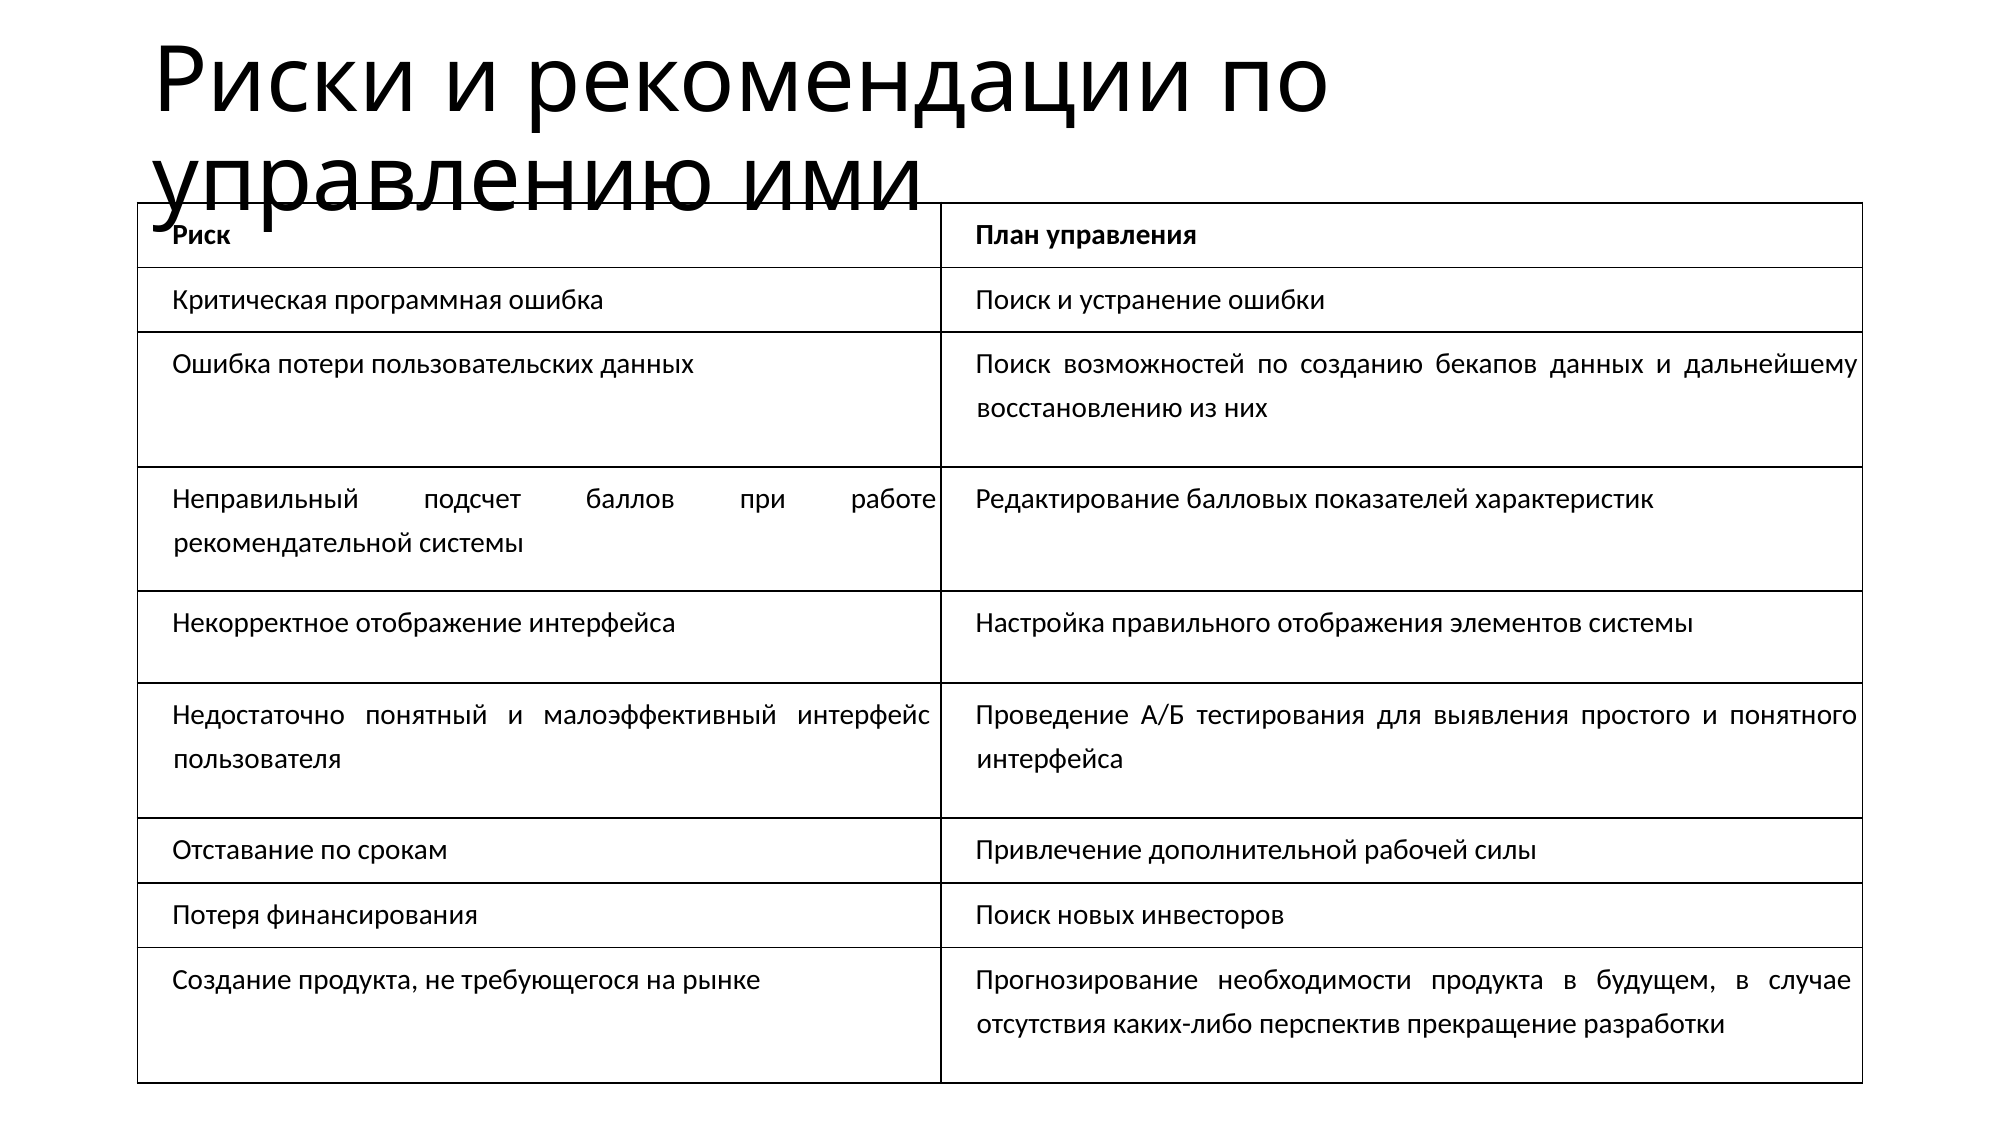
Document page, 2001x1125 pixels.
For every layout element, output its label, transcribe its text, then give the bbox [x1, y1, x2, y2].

table_header План управления [942, 204, 1862, 267]
table_cell Создание продукта, не требующегося на рынке [138, 948, 940, 1082]
table_cell Отставание по срокам [138, 819, 940, 882]
table_cell Редактирование балловых показателей характеристик [942, 468, 1862, 590]
table_header Риск [138, 204, 940, 267]
table_cell Поиск новых инвесторов [942, 884, 1862, 947]
table_cell Недостаточно понятный и малоэффективный интерфейс пользователя [138, 684, 940, 817]
table_cell Потеря финансирования [138, 884, 940, 947]
table_cell Привлечение дополнительной рабочей силы [942, 819, 1862, 882]
table_cell Проведение А/Б тестирования для выявления простого и понятного интерфейса [942, 684, 1862, 817]
table_cell Прогнозирование необходимости продукта в будущем, в случае отсутствия каких-либо перспектив прекращение разработки [942, 948, 1862, 1082]
table_cell Поиск возможностей по созданию бекапов данных и дальнейшему восстановлению из них [942, 333, 1862, 466]
title Риски и рекомендации по управлению ими [137, 59, 1863, 202]
table_cell Поиск и устранение ошибки [942, 268, 1862, 331]
table_cell Неправильный подсчет баллов при работе рекомендательной системы [138, 468, 940, 590]
table_cell Некорректное отображение интерфейса [138, 592, 940, 682]
table_cell Ошибка потери пользовательских данных [138, 333, 940, 466]
table_cell Критическая программная ошибка [138, 268, 940, 331]
table_cell Настройка правильного отображения элементов системы [942, 592, 1862, 682]
